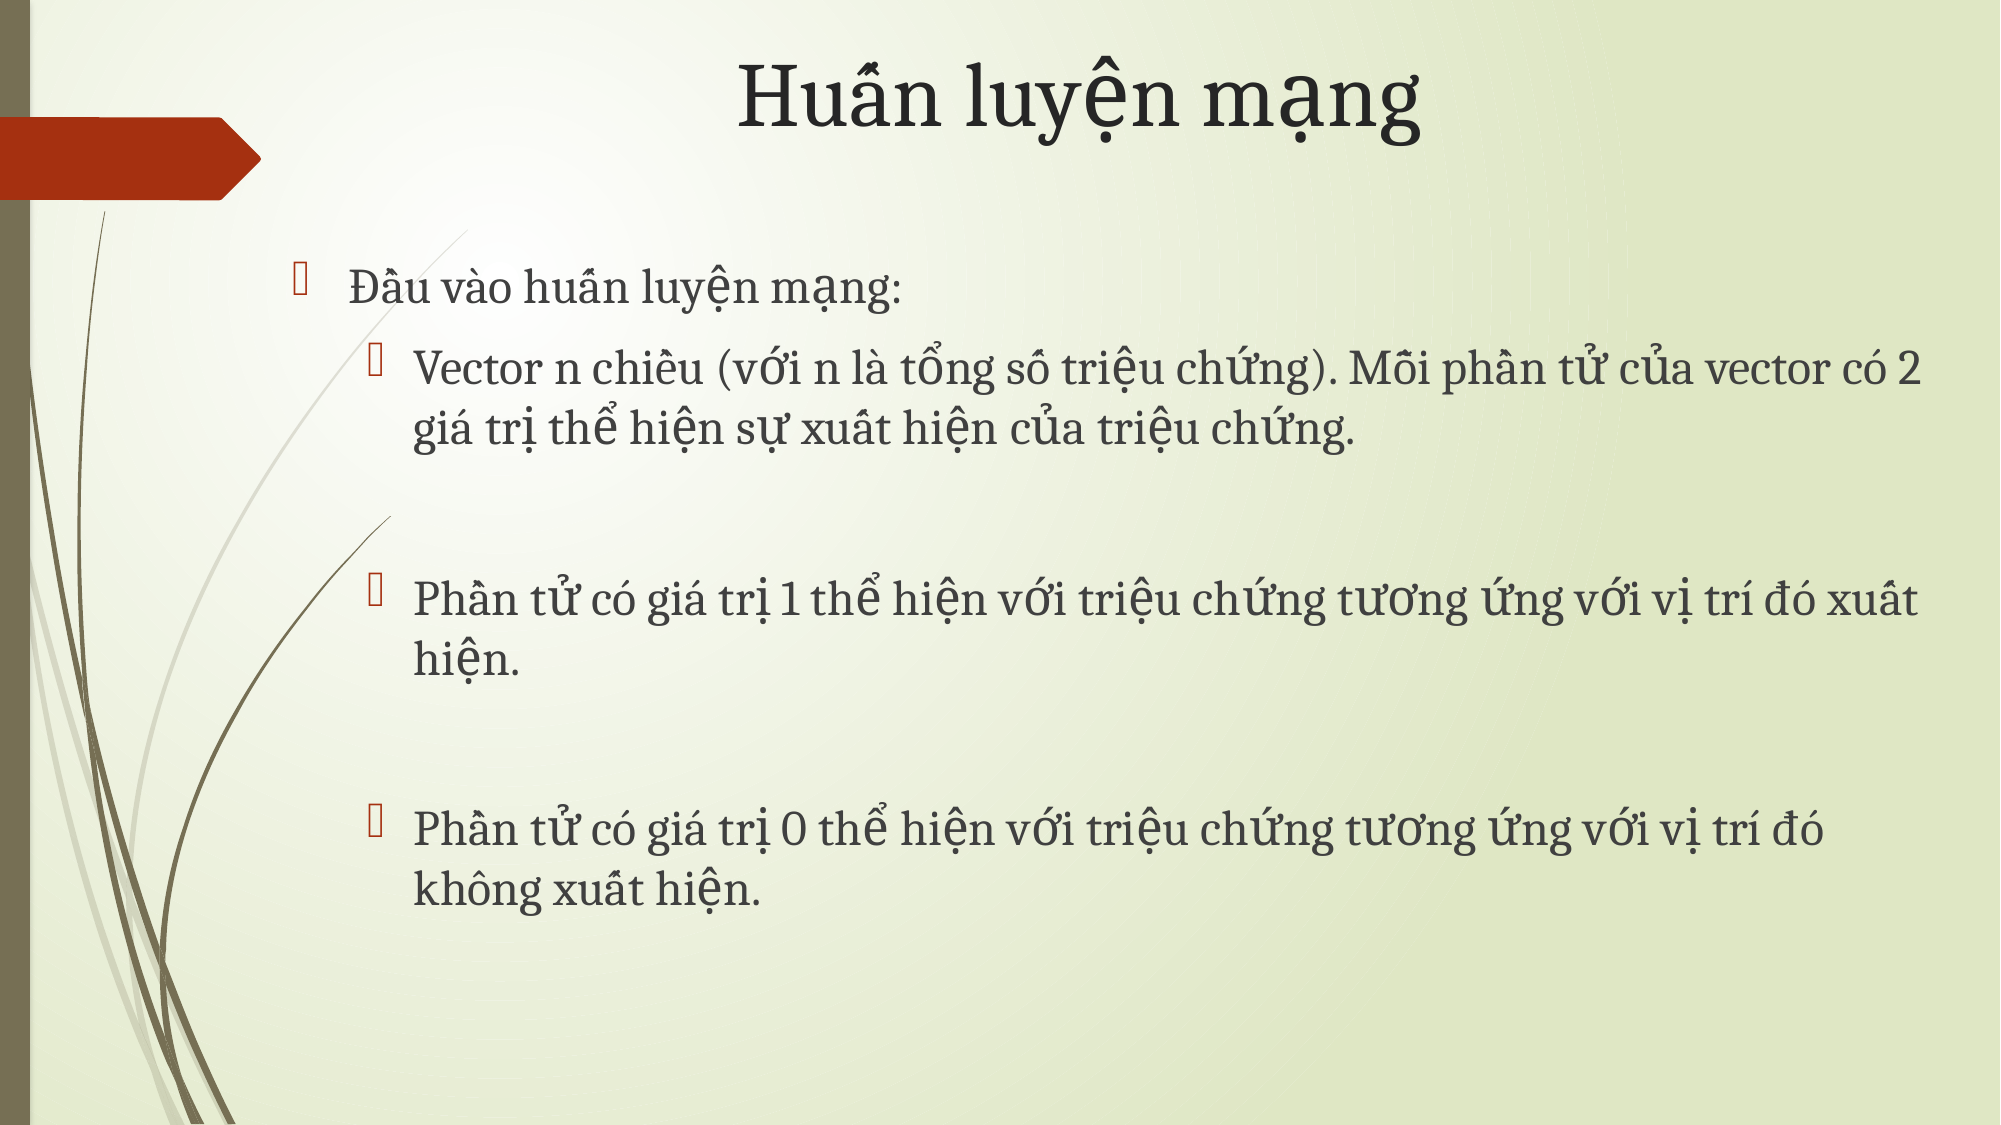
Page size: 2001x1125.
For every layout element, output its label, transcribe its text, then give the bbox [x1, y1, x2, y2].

list Đầu vào huấn luyện mạng: Vector n chiều (với n là tổng số triệu chứng). Mỗi phần tử của vector có 2 giá trị thể hiện sự xuất hiện của triệu chứng. Phần tử có giá trị 1 thể hiện với triệu chứng tương ứng với vị trí đó xuất hiện. Phần tử có giá trị 0 thể hiện với triệu chứng tương ứng với vị trí đó không xuất hiện. [277, 246, 1960, 1091]
title Huấn luyện mạng [304, 27, 1853, 175]
